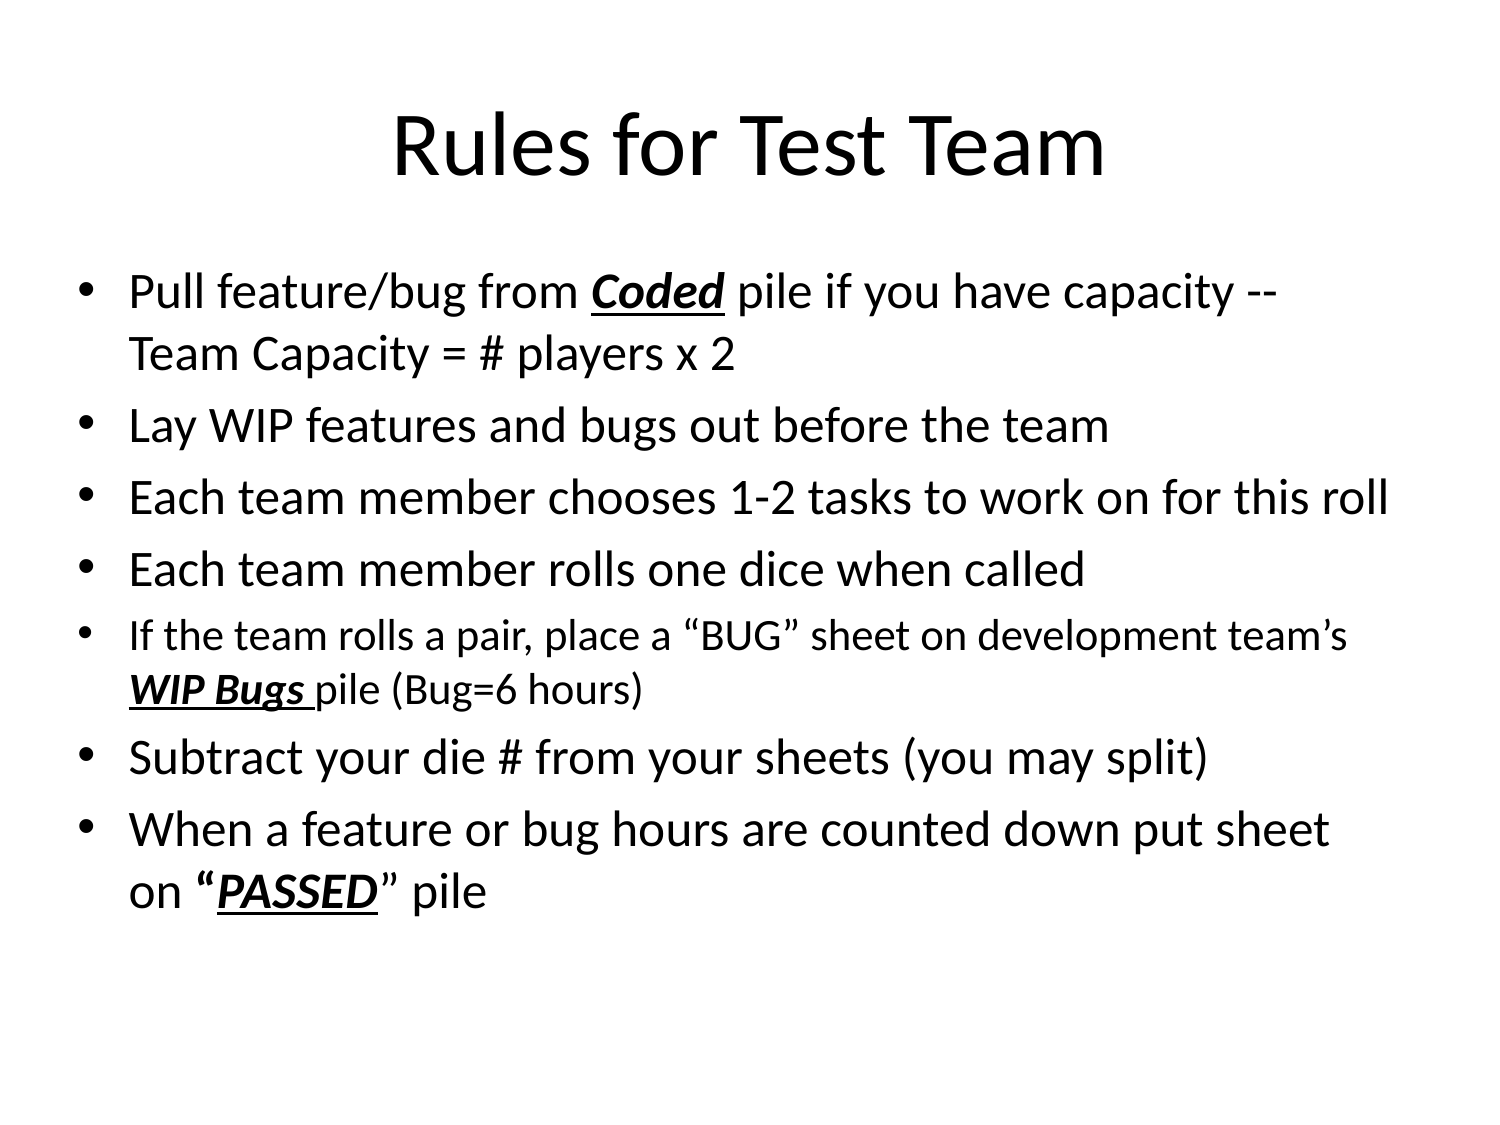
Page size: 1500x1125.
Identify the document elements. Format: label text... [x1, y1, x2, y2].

list Pull feature/bug from Coded pile if you have capacity -- Team Capacity = # players x 2 Lay WIP features and bugs out before the team Each team member chooses 1-2 tasks to work on for this roll Each team member rolls one dice when called If the team rolls a pair, place a “BUG” sheet on development team’s WIP Bugs pile (Bug=6 hours) Subtract your die # from your sheets (you may split) When a feature or bug hours are counted down put sheet on “PASSED” pile [62, 249, 1413, 993]
title Rules for Test Team [75, 45, 1425, 233]
